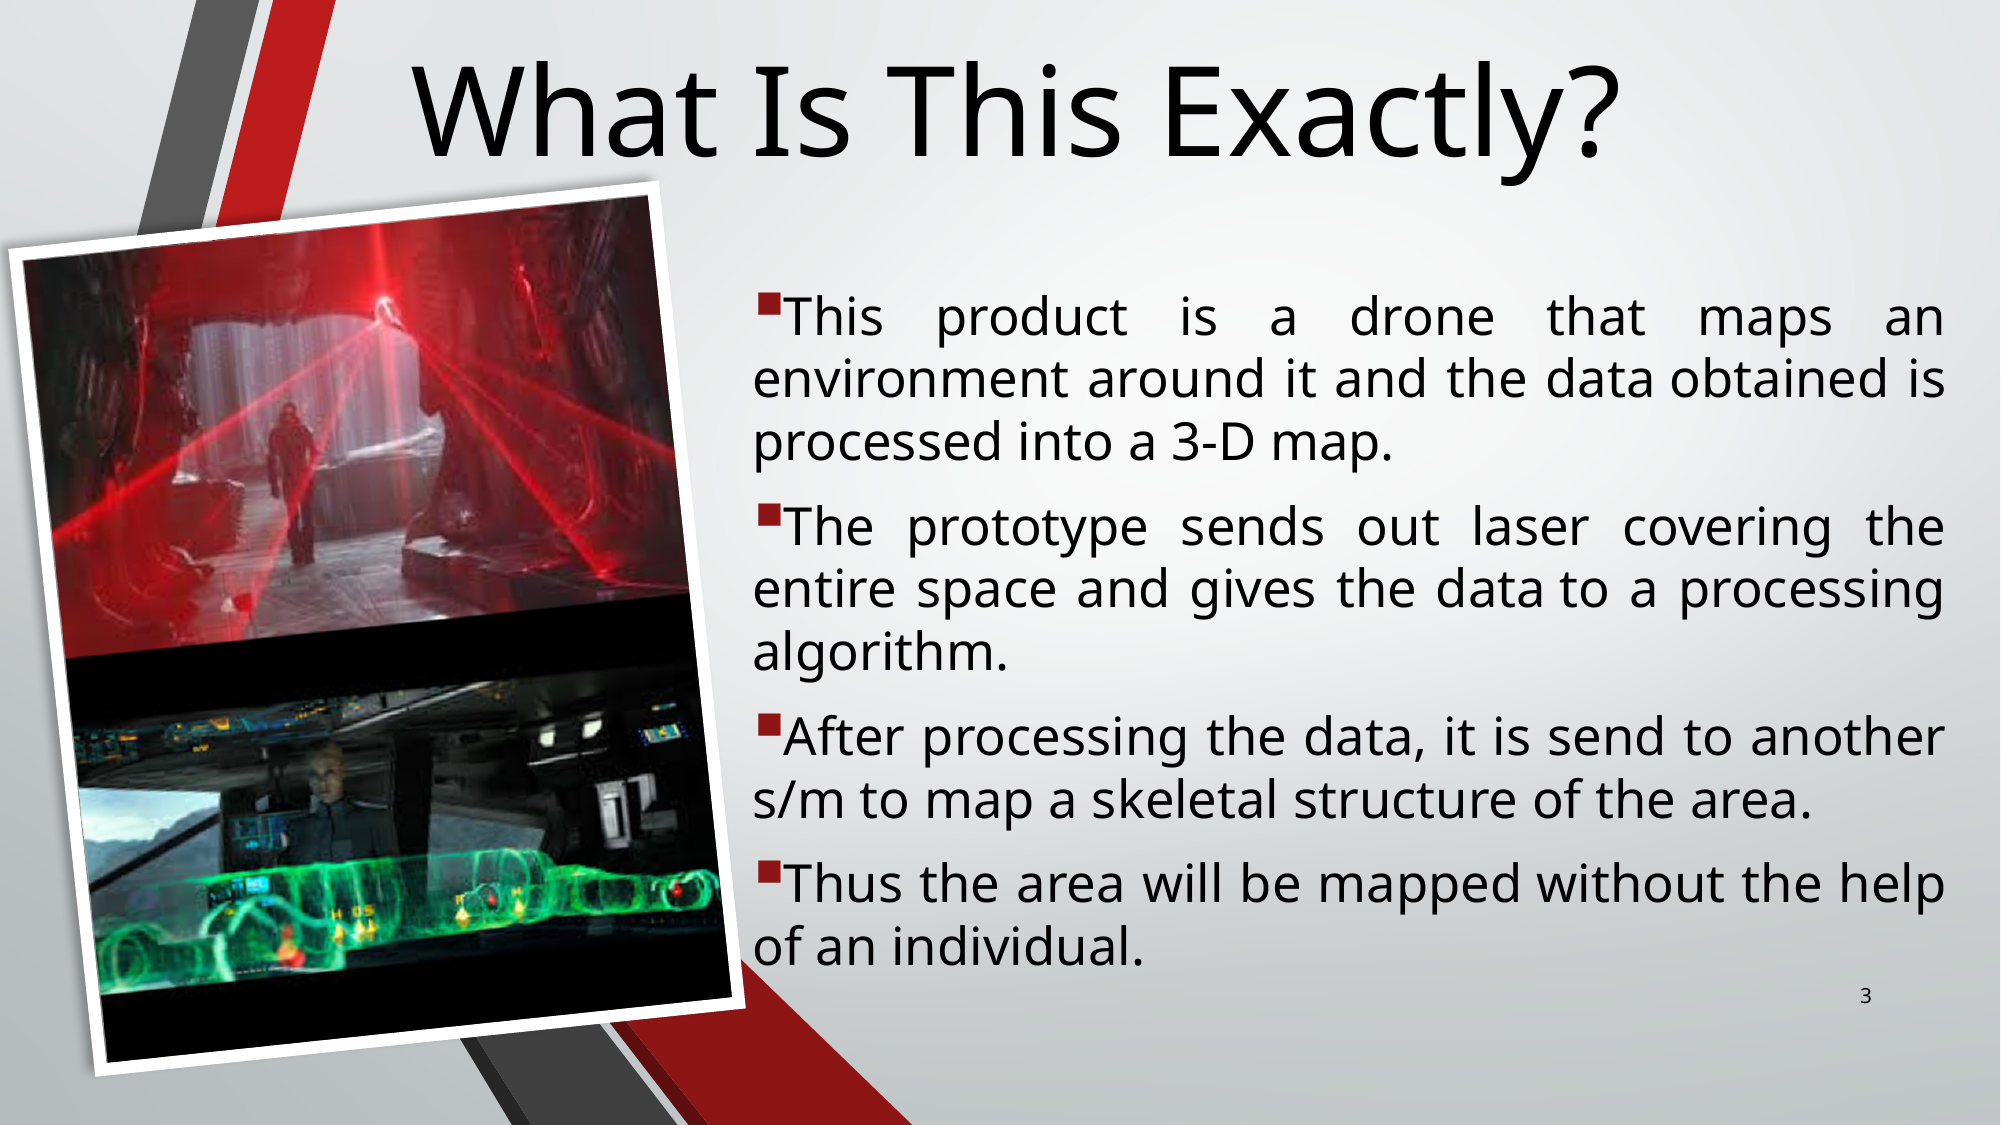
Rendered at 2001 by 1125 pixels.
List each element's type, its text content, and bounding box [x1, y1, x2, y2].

picture [24, 196, 731, 1062]
slide_number 3 [1796, 965, 1887, 1025]
subtitle This product is a drone that maps an environment around it and the data obtained is processed into a 3-D map. The prototype sends out laser covering the entire space and gives the data to a processing algorithm. After processing the data, it is send to another s/m to map a skeletal structure of the area. Thus the area will be mapped without the help of an individual. [737, 275, 1963, 1025]
title What Is This Exactly? [362, 38, 1638, 189]
